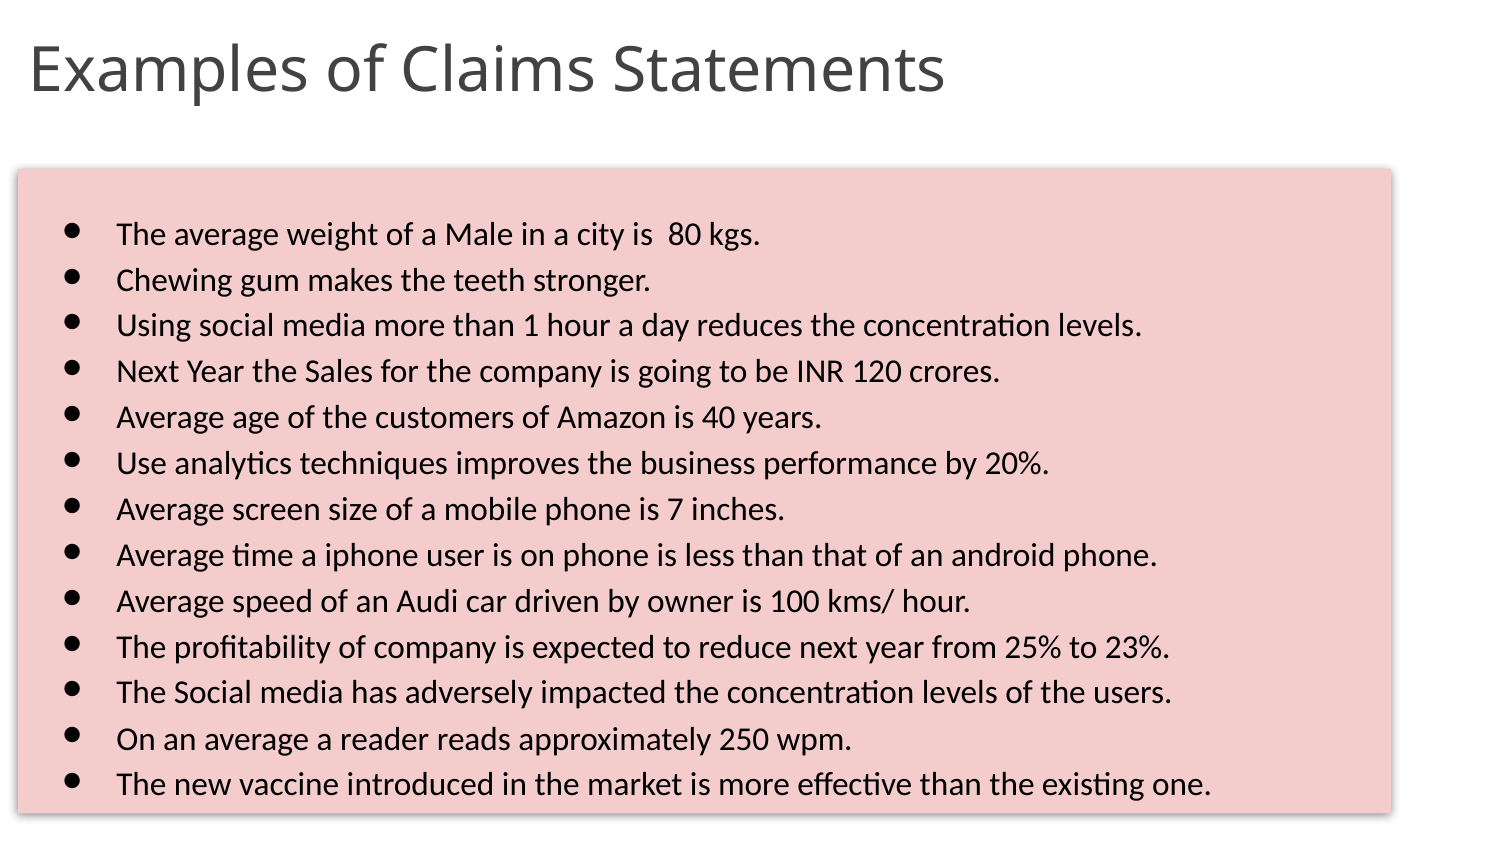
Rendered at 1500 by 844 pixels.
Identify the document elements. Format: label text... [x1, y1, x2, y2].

title Examples of Claims Statements [13, 0, 1412, 119]
text_box [18, 168, 1392, 814]
list The average weight of a Male in a city is 80 kgs. Chewing gum makes the teeth stronger. Using social media more than 1 hour a day reduces the concentration levels. Next Year the Sales for the company is going to be INR 120 crores. Average age of the customers of Amazon is 40 years. Use analytics techniques improves the business performance by 20%. Average screen size of a mobile phone is 7 inches. Average time a iphone user is on phone is less than that of an android phone. Average speed of an Audi car driven by owner is 100 kms/ hour. The profitability of company is expected to reduce next year from 25% to 23%. The Social media has adversely impacted the concentration levels of the users. On an average a reader reads approximately 250 wpm. The new vaccine introduced in the market is more effective than the existing one. [26, 190, 1279, 761]
